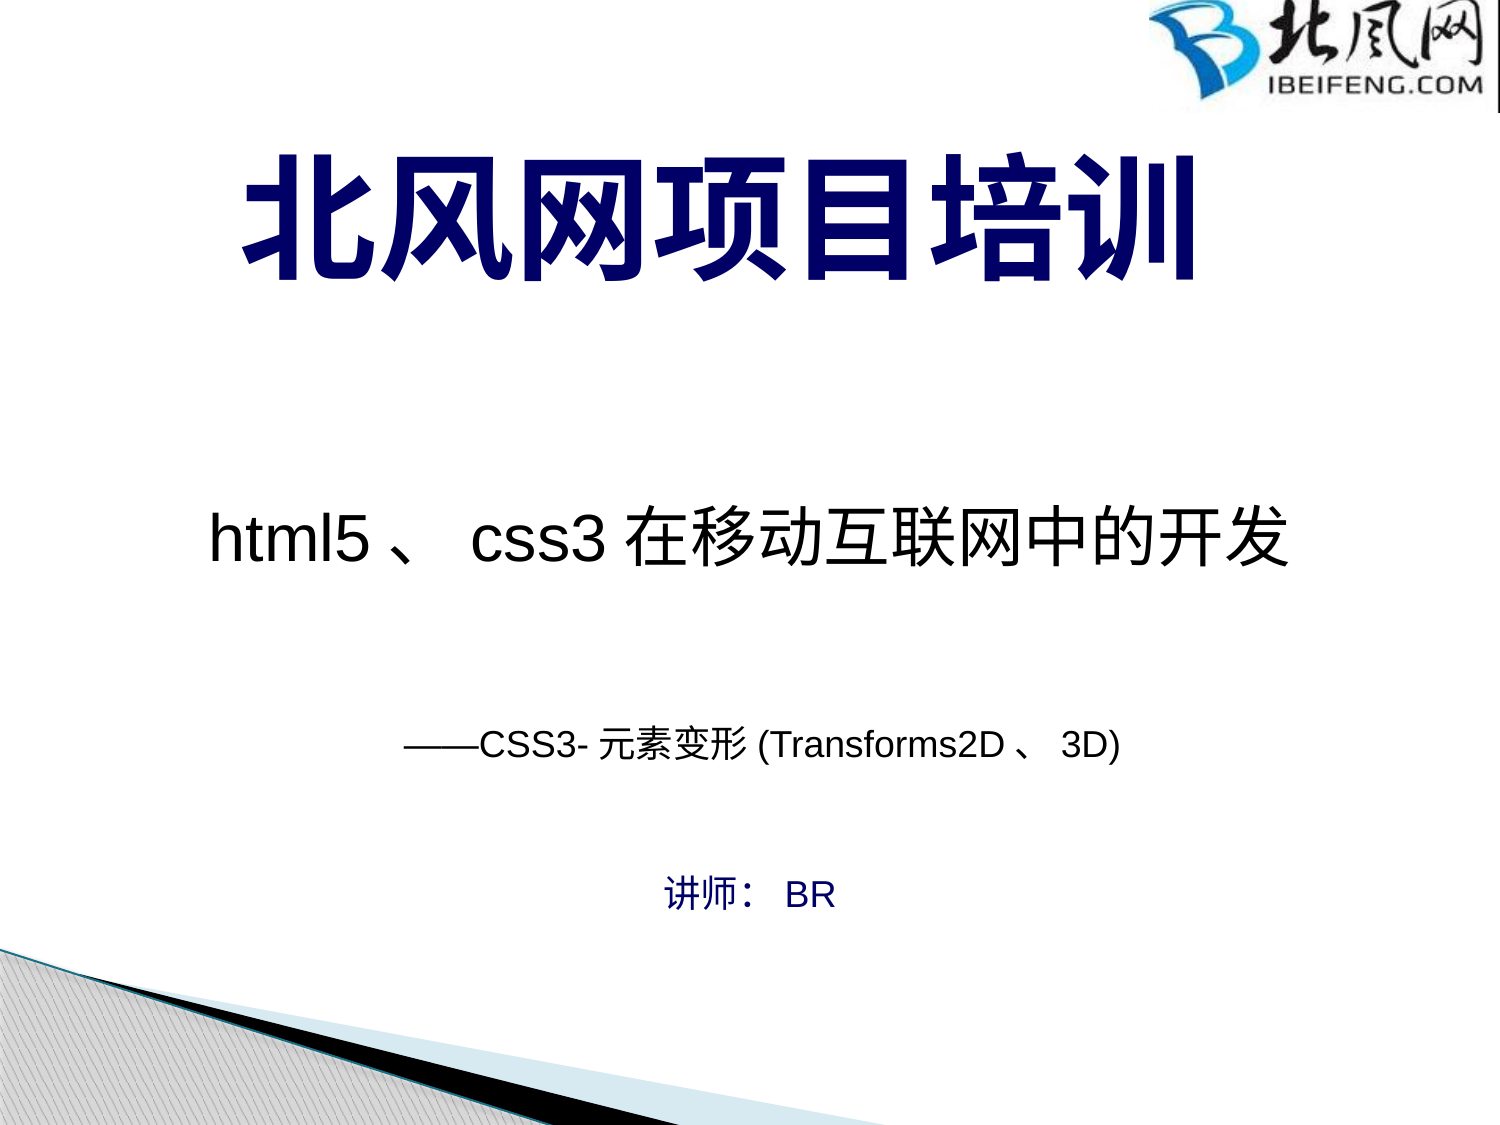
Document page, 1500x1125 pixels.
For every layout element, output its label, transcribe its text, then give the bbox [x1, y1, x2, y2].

picture [1149, 0, 1500, 113]
text_box html5、css3在移动互联网中的开发 [0, 487, 1500, 583]
text_box 讲师：BR [0, 862, 1500, 923]
text_box 北风网项目培训 [225, 124, 1238, 470]
text_box ——CSS3-元素变形(Transforms2D、3D) [349, 712, 1175, 818]
